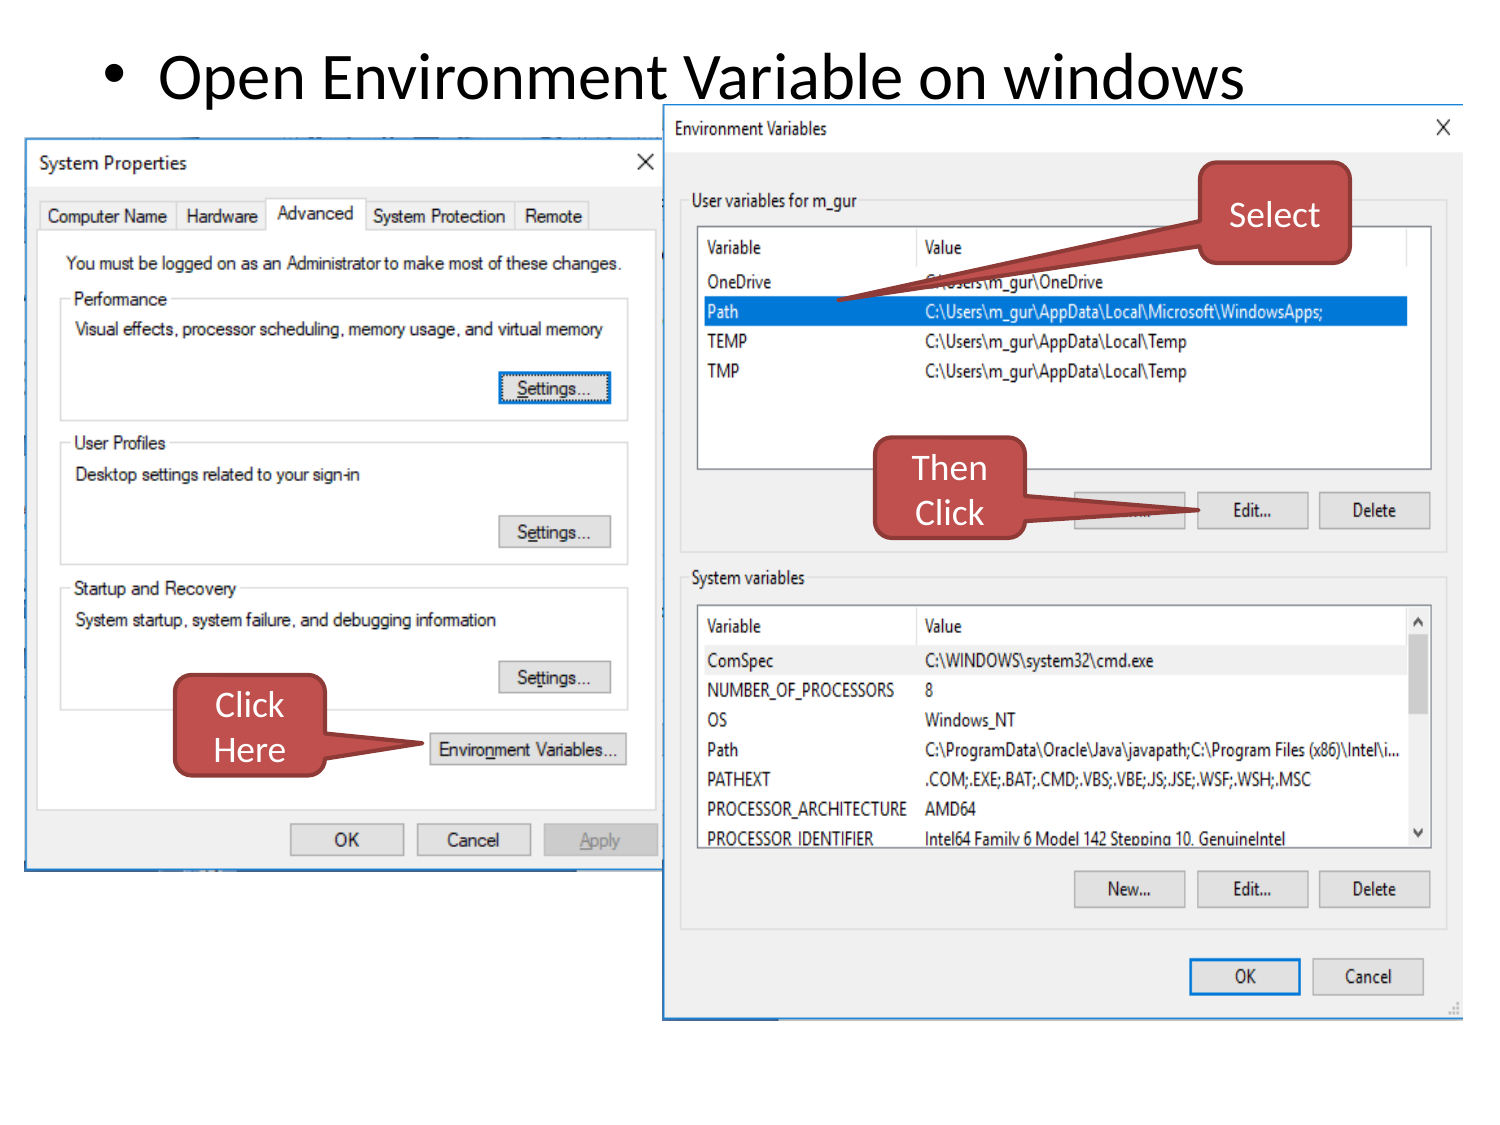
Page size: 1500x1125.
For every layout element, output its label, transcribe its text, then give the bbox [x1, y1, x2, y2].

picture [24, 104, 1463, 1021]
list Open Environment Variable on windows [87, 24, 1438, 135]
